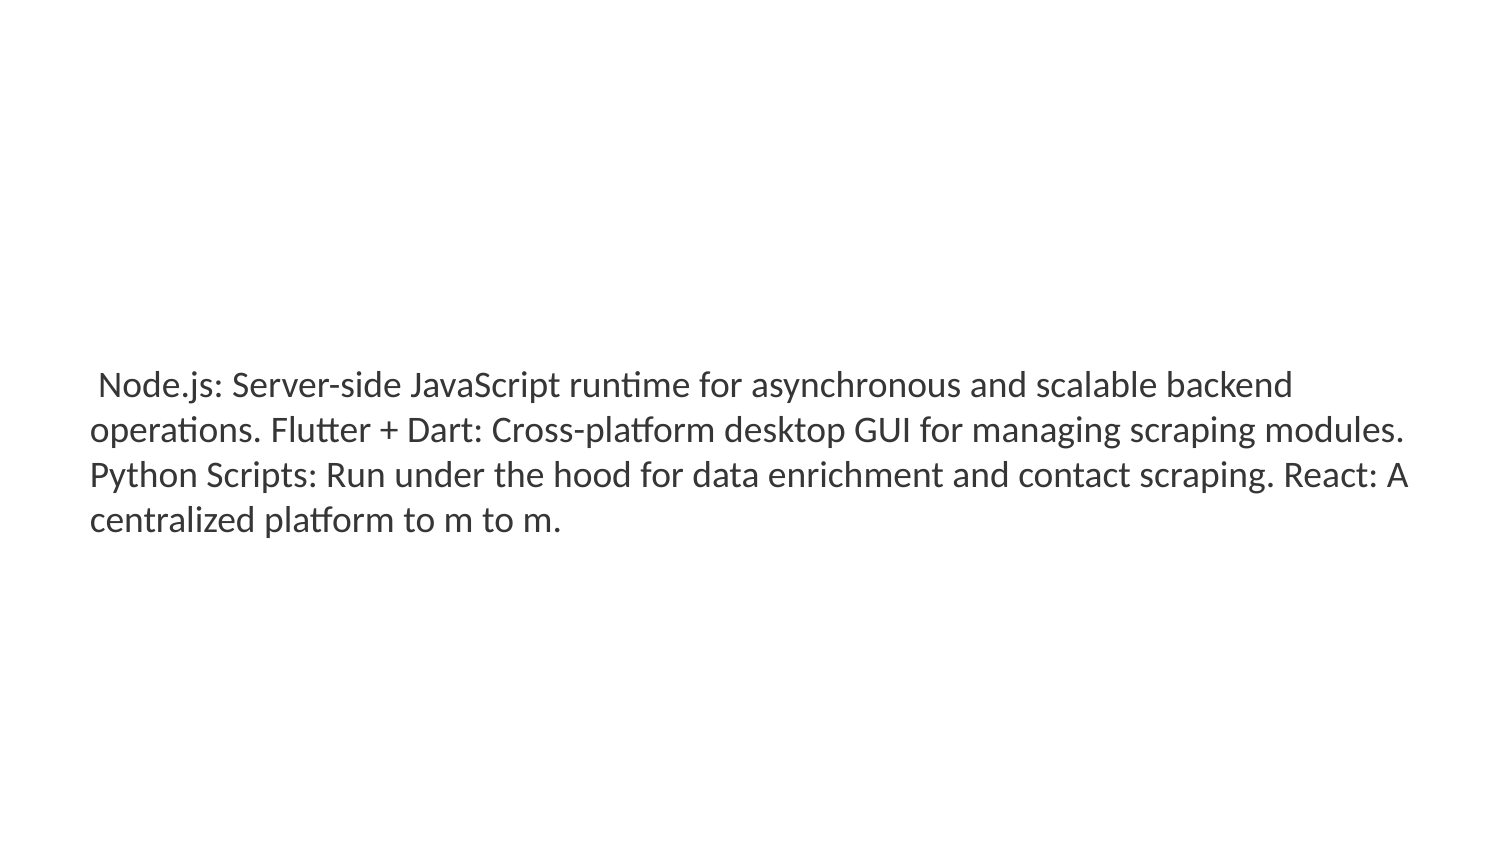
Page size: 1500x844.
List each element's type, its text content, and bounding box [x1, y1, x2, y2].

text_box Node.js: Server-side JavaScript runtime for asynchronous and scalable backend operations. Flutter + Dart: Cross-platform desktop GUI for managing scraping modules. Python Scripts: Run under the hood for data enrichment and contact scraping. React: A centralized platform to m to m. [74, 74, 1425, 825]
